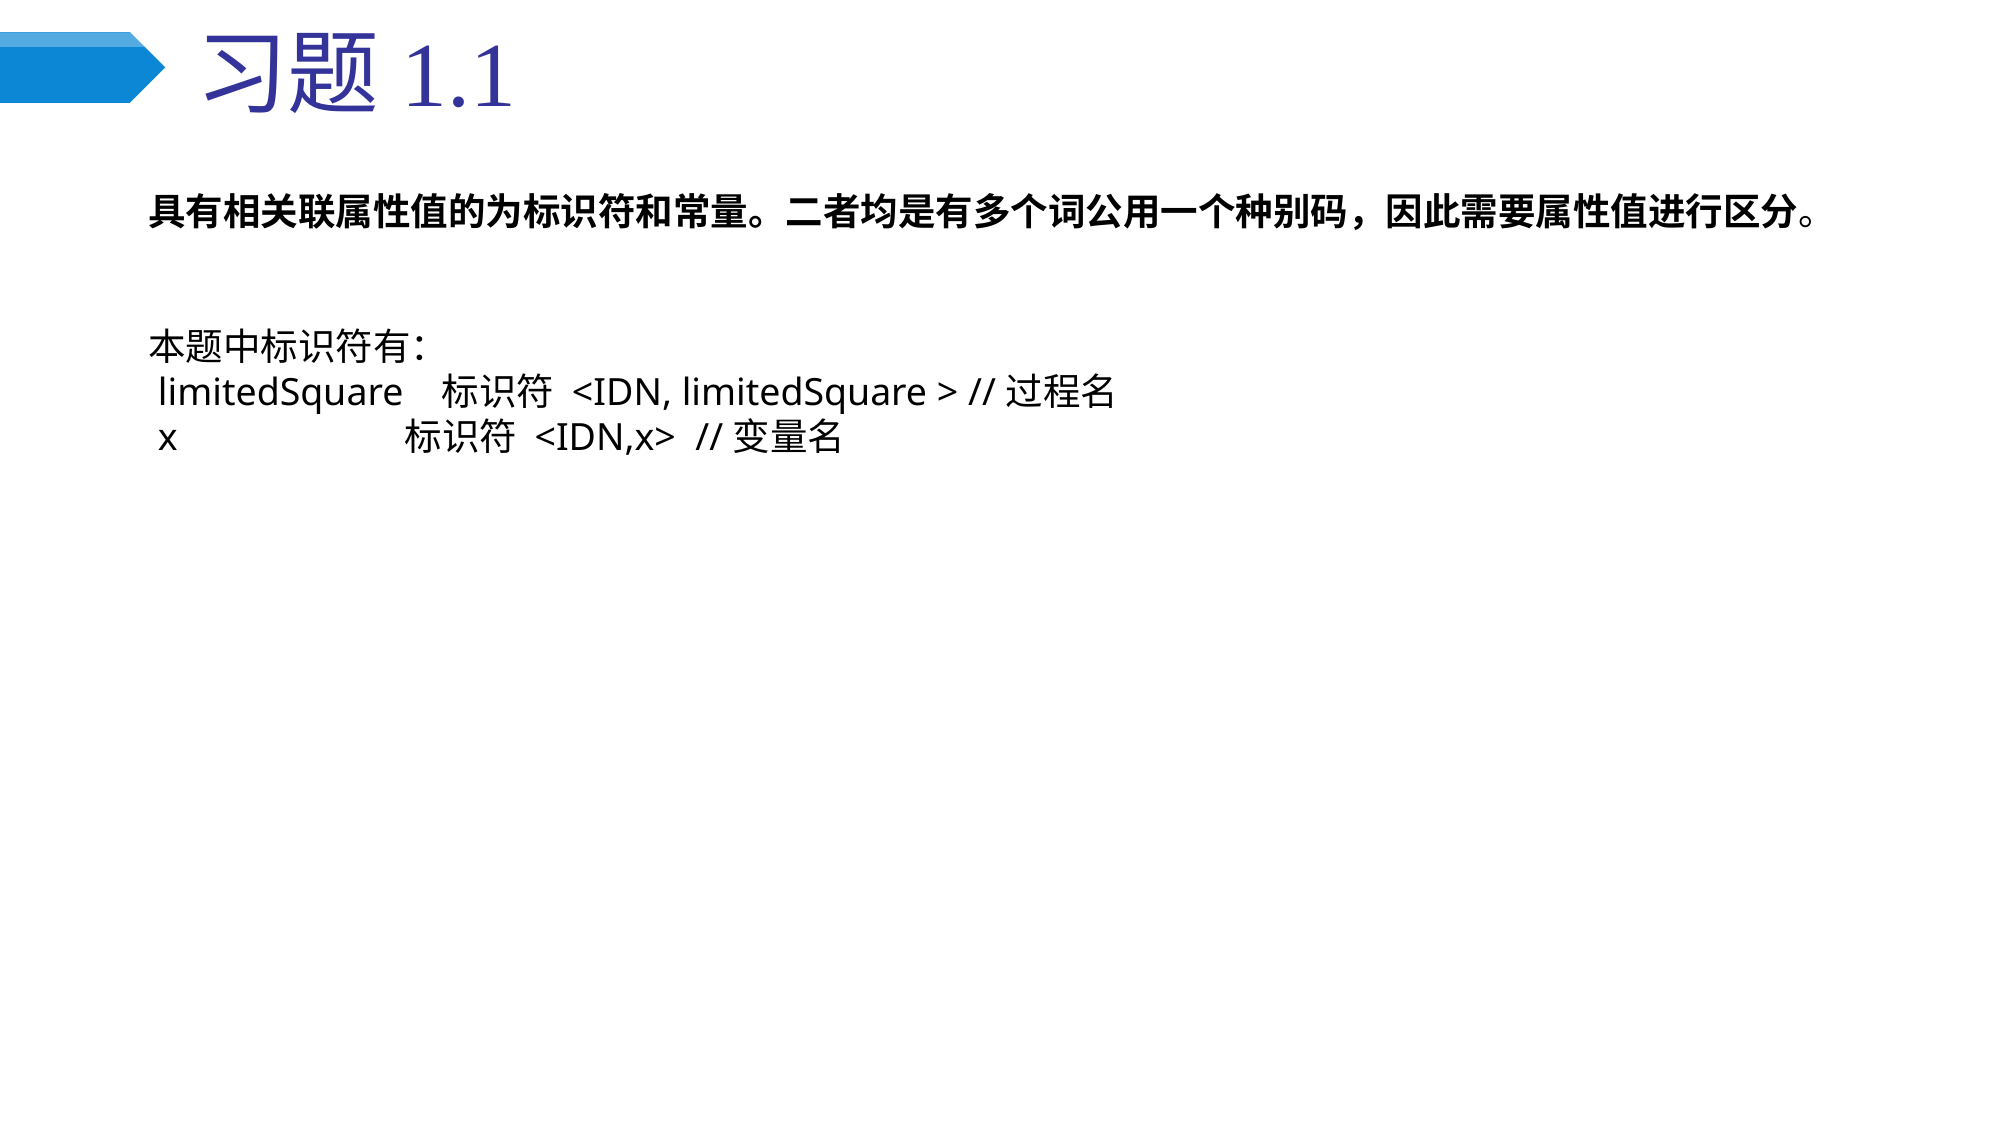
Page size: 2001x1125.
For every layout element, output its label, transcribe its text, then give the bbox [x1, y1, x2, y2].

title 习题1.1 [181, 26, 1957, 132]
text_box 具有相关联属性值的为标识符和常量。二者均是有多个词公用一个种别码，因此需要属性值进行区分。 本题中标识符有： limitedSquare 标识符 <IDN, limitedSquare > //过程名 x 标识符 <IDN,x> //变量名 [133, 180, 1852, 1125]
